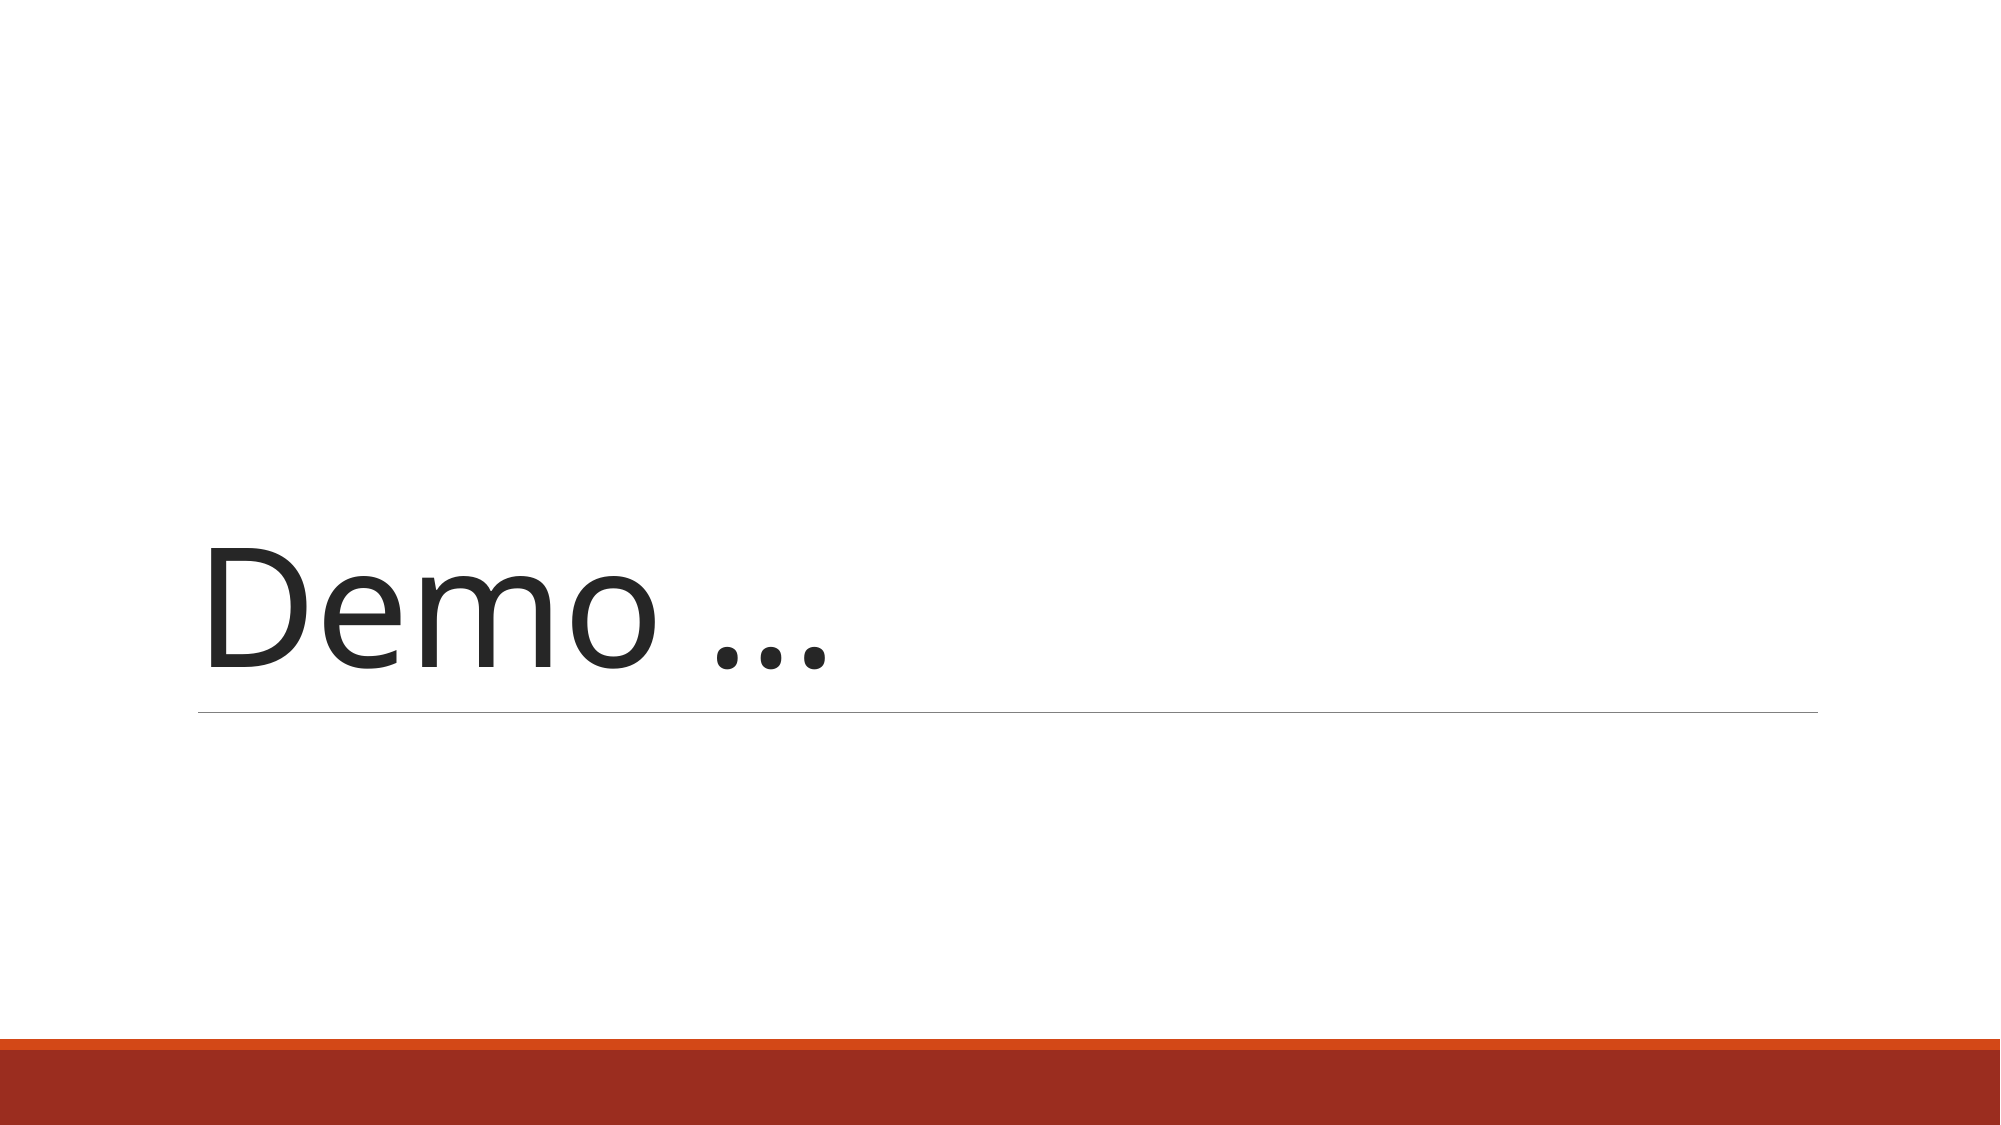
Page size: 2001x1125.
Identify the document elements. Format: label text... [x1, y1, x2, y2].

title Demo … [180, 124, 1830, 710]
